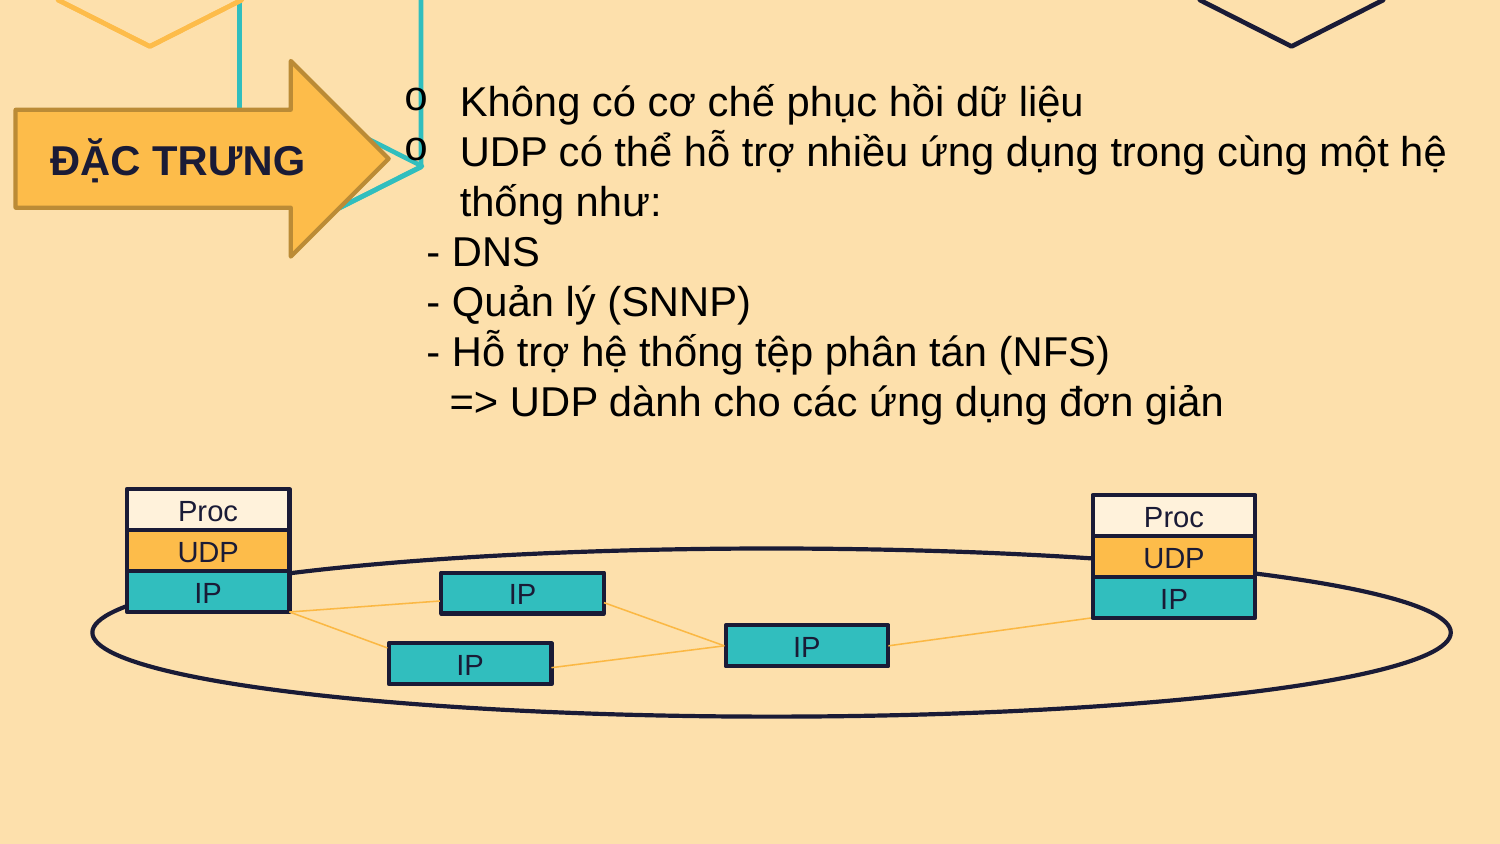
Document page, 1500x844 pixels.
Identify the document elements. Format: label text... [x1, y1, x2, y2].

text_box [92, 488, 1452, 717]
text_box Không có cơ chế phục hồi dữ liệu UDP có thể hỗ trợ nhiều ứng dụng trong cùng một hệ thống như: - DNS - Quản lý (SNNP) - Hỗ trợ hệ thống tệp phân tán (NFS) => UDP dành cho các ứng dụng đơn giản [388, 67, 1500, 433]
text_box ĐẶC TRƯNG [13, 58, 391, 259]
text_box [58, 0, 242, 47]
